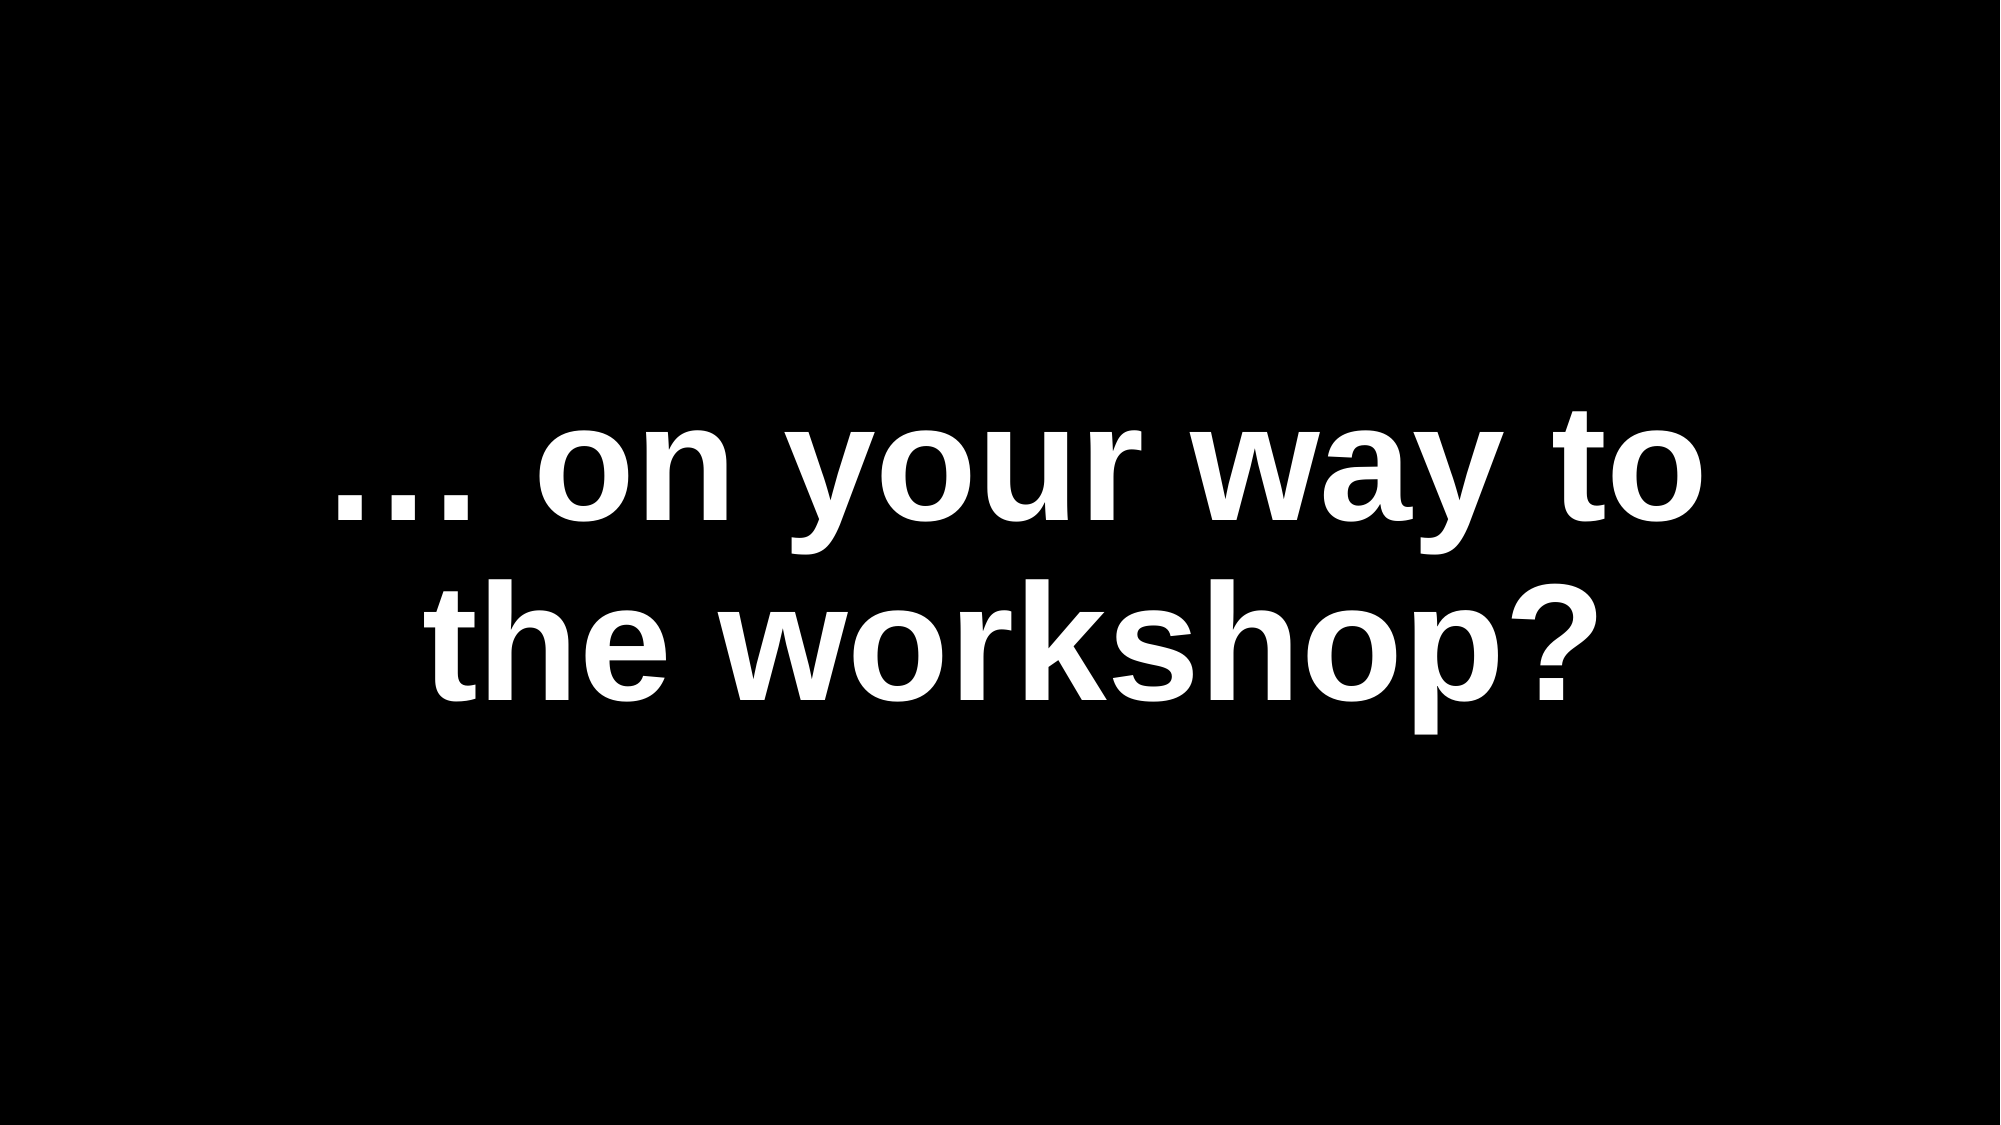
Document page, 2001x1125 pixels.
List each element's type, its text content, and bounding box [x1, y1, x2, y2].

title … on your way to the workshop? [235, 447, 1795, 666]
